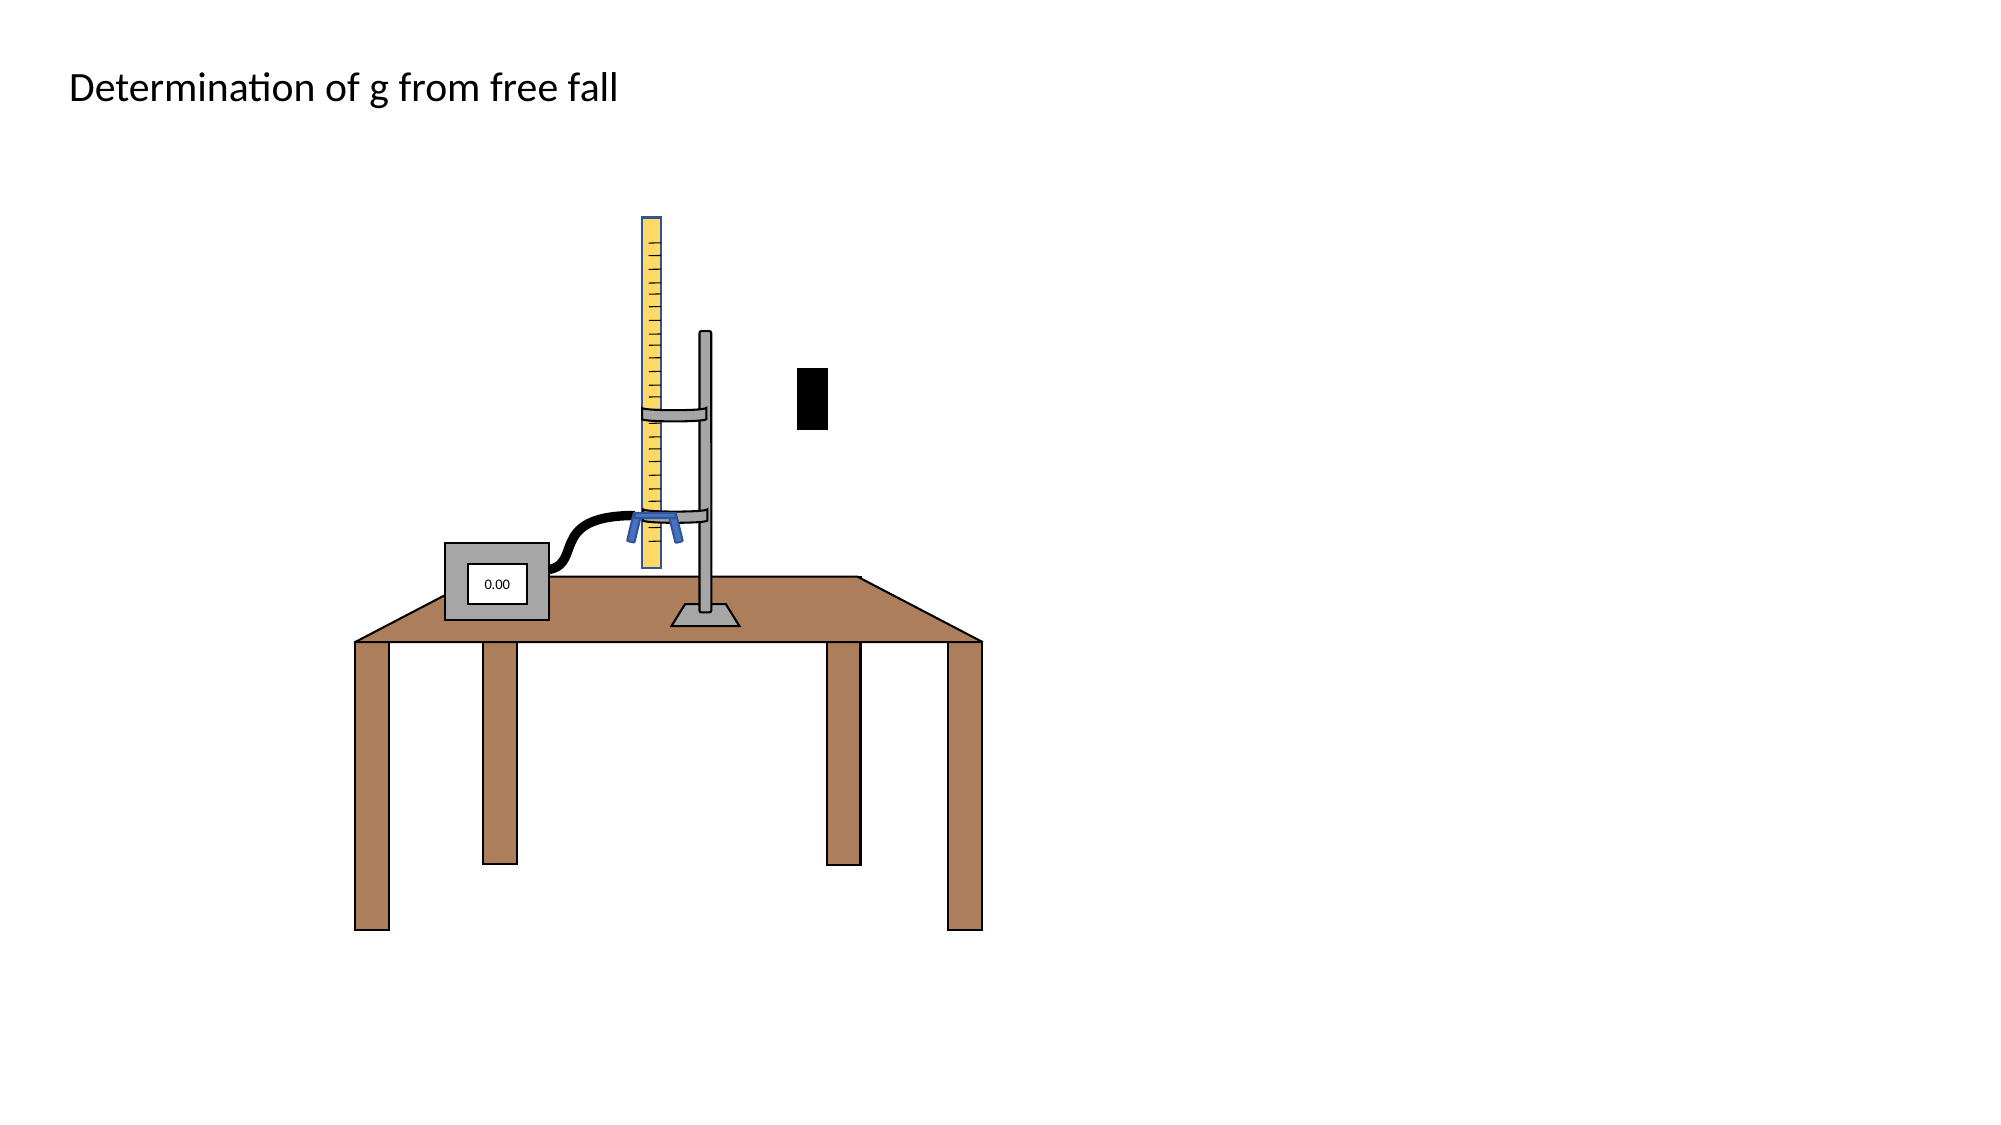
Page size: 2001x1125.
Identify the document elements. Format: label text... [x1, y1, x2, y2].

text_box Determination of g from free fall [54, 52, 683, 118]
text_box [671, 331, 740, 627]
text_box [354, 576, 983, 930]
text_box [642, 217, 662, 512]
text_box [445, 542, 550, 620]
text_box [797, 368, 828, 430]
text_box [662, 408, 671, 423]
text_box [541, 515, 635, 571]
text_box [642, 543, 662, 569]
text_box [630, 512, 680, 543]
